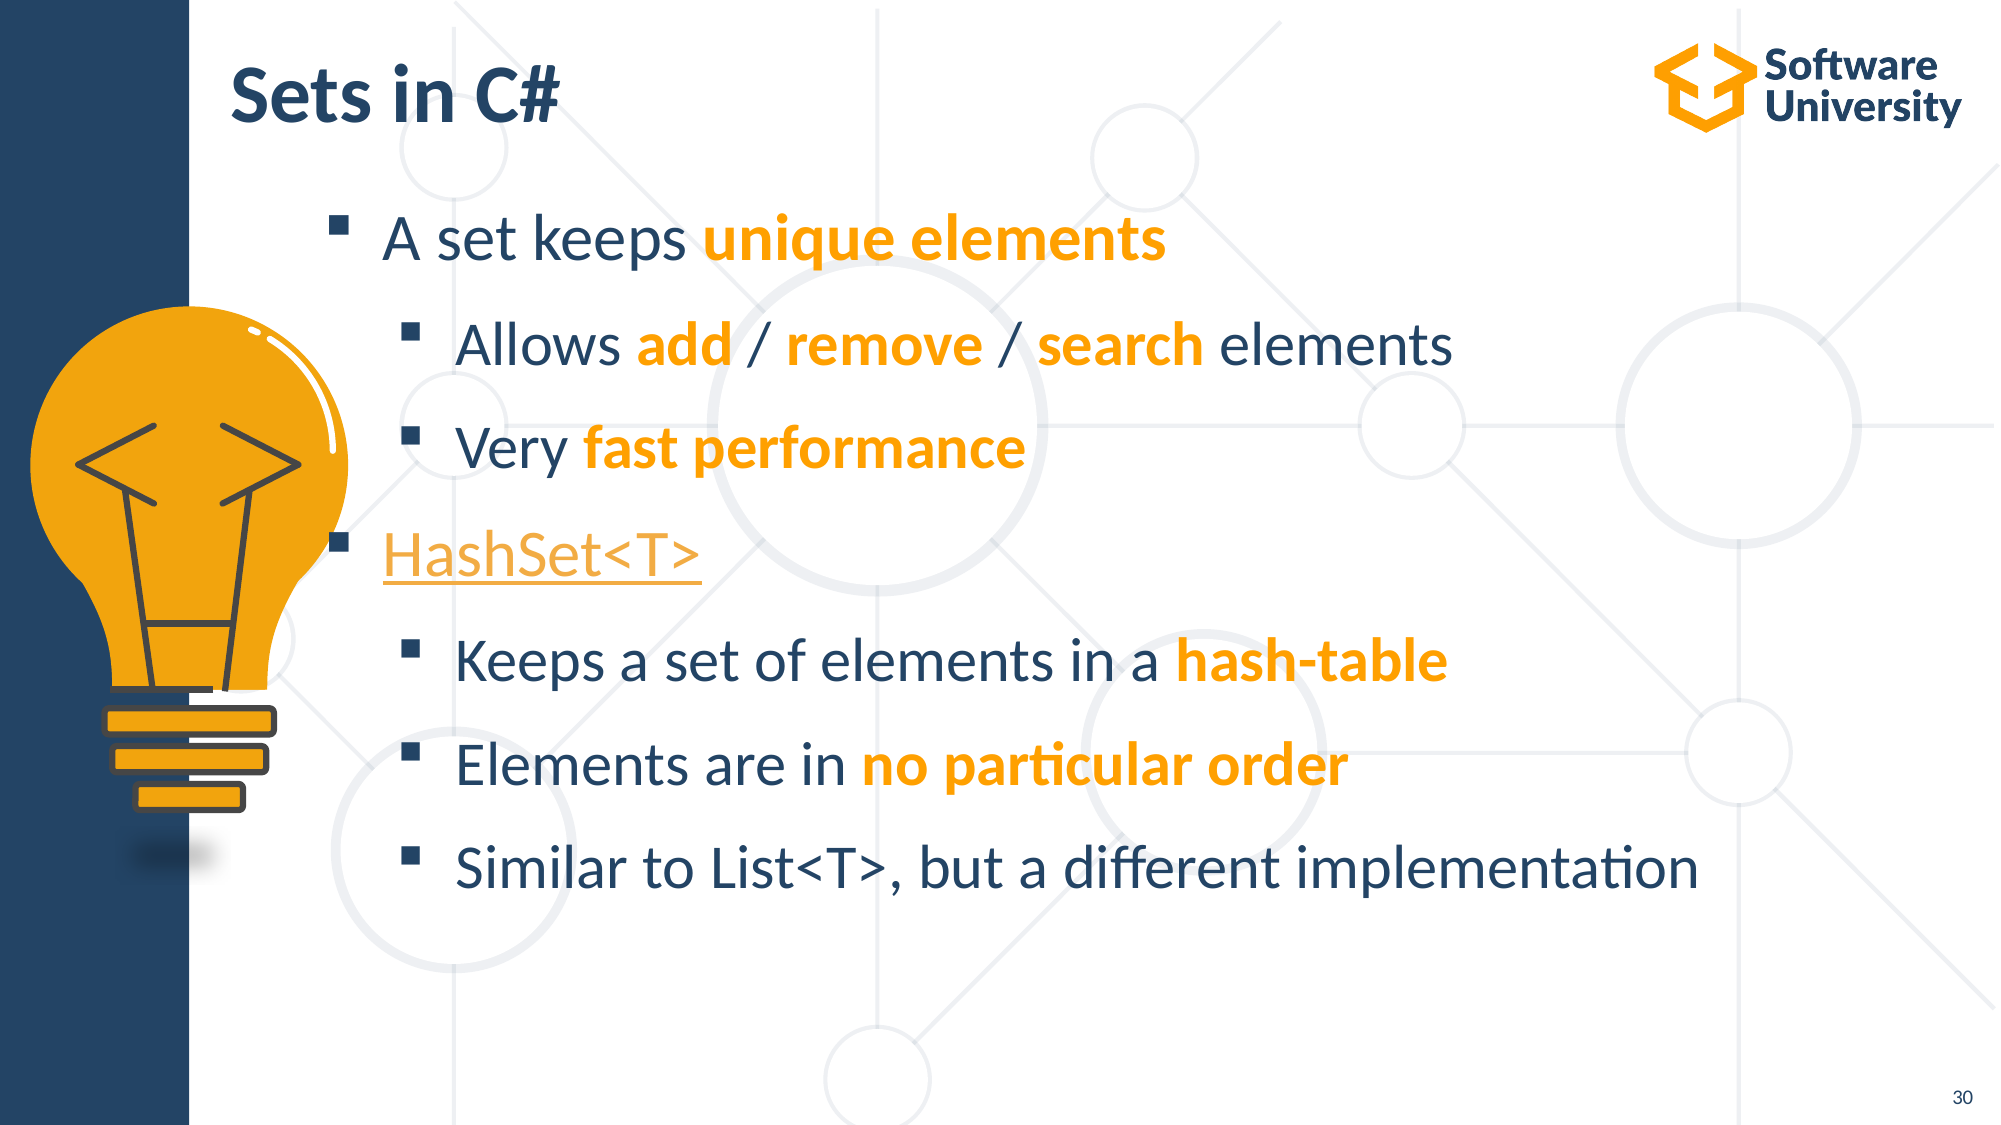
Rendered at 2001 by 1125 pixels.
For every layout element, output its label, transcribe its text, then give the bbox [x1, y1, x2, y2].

title Sets in C# [212, 16, 1628, 162]
list A set keeps unique elements Allows add / remove / search elements Very fast performance HashSet<T> Keeps a set of elements in a hash-table Elements are in no particular order Similar to List<T>, but a different implementation [306, 183, 1968, 1094]
picture [1641, 31, 1973, 145]
text_box 30 [1927, 1067, 1989, 1117]
